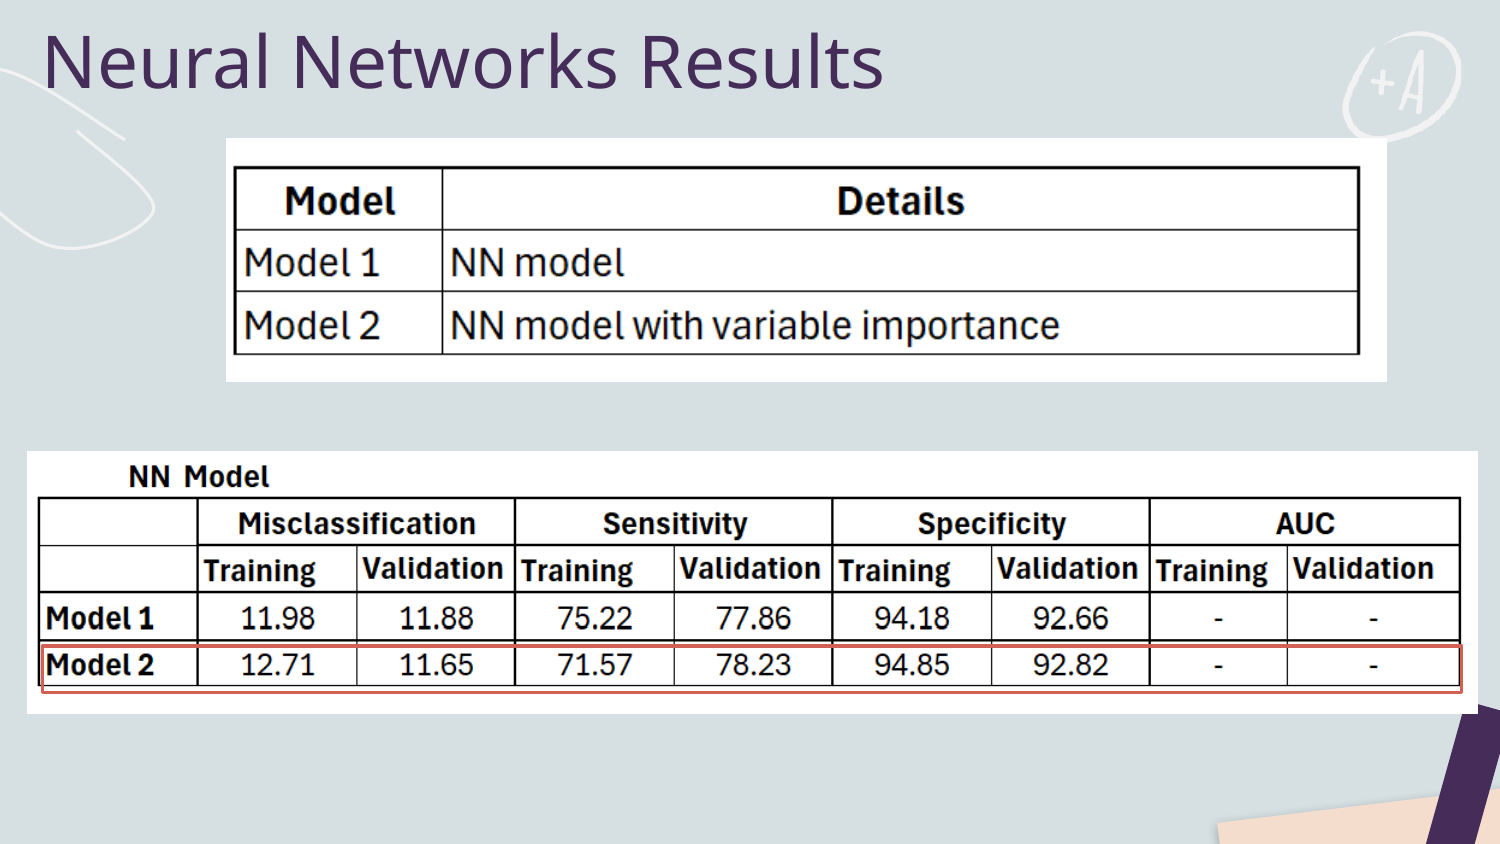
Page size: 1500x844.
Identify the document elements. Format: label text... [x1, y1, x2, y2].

picture [226, 118, 1462, 382]
text_box Neural Networks Results [26, 0, 1478, 118]
picture [26, 451, 1478, 714]
